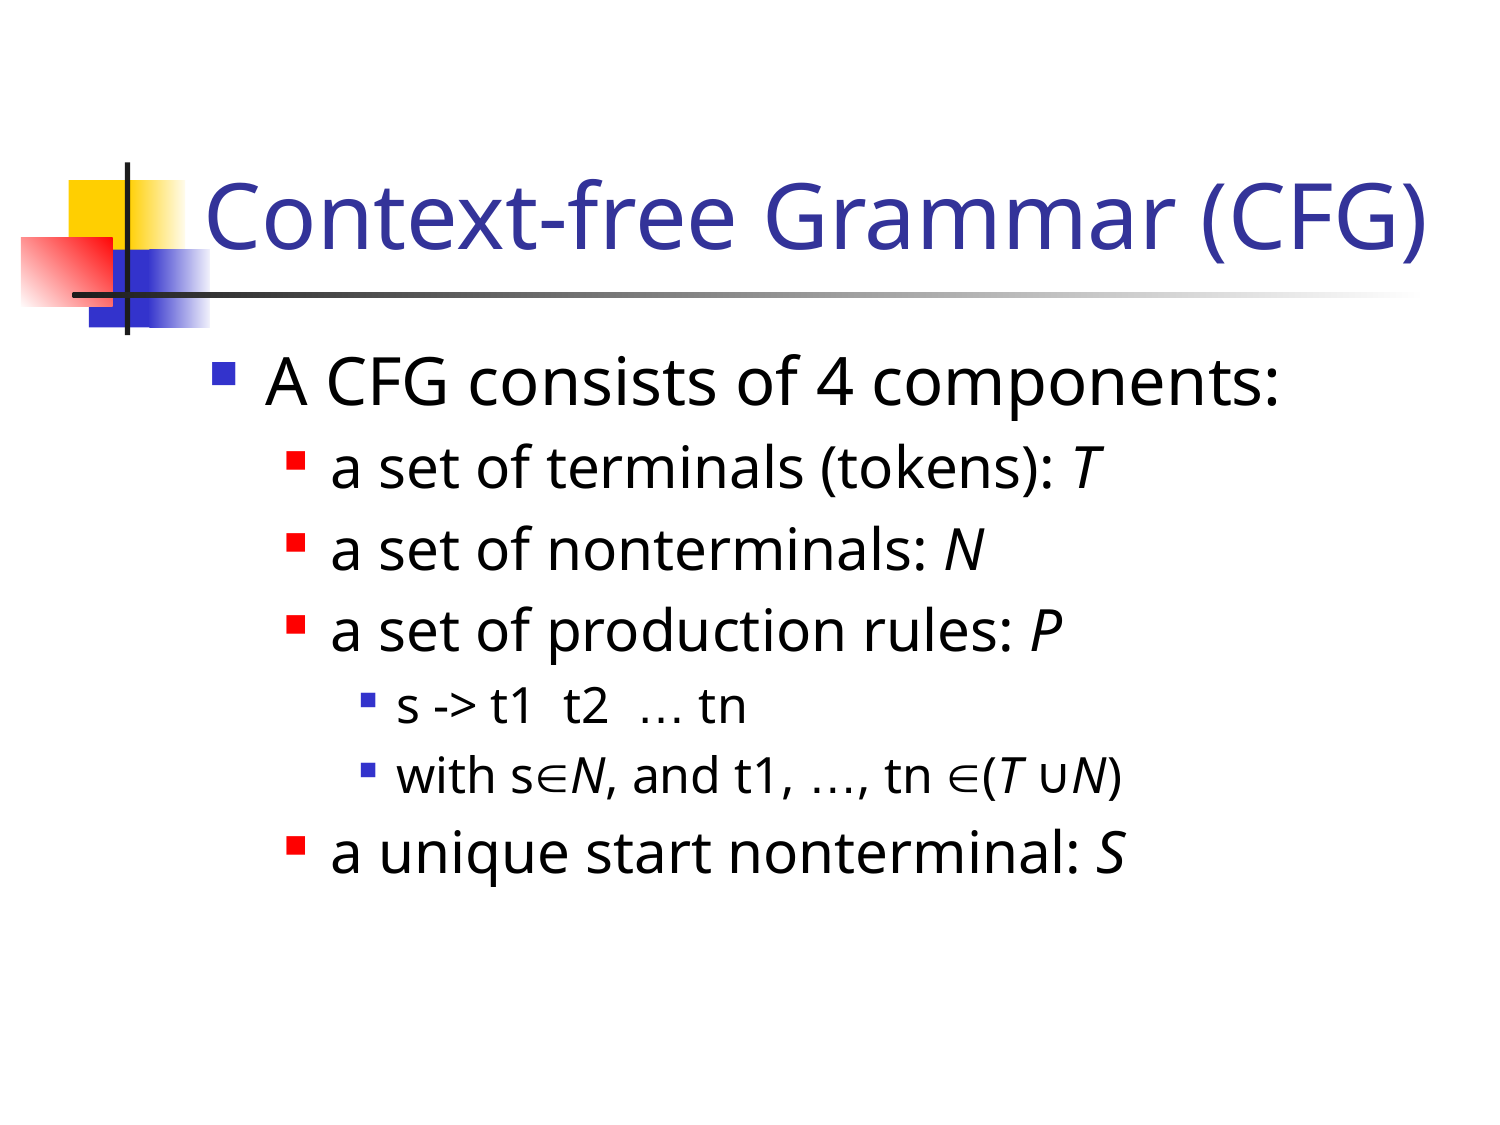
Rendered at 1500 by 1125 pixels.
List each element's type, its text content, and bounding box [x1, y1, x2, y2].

title Context-free Grammar (CFG) [188, 35, 1468, 275]
list A CFG consists of 4 components: a set of terminals (tokens): T a set of nonterminals: N a set of production rules: P s -> t1 t2 … tn with sN, and t1, …, tn (T ∪N) a unique start nonterminal: S [193, 331, 1469, 1006]
